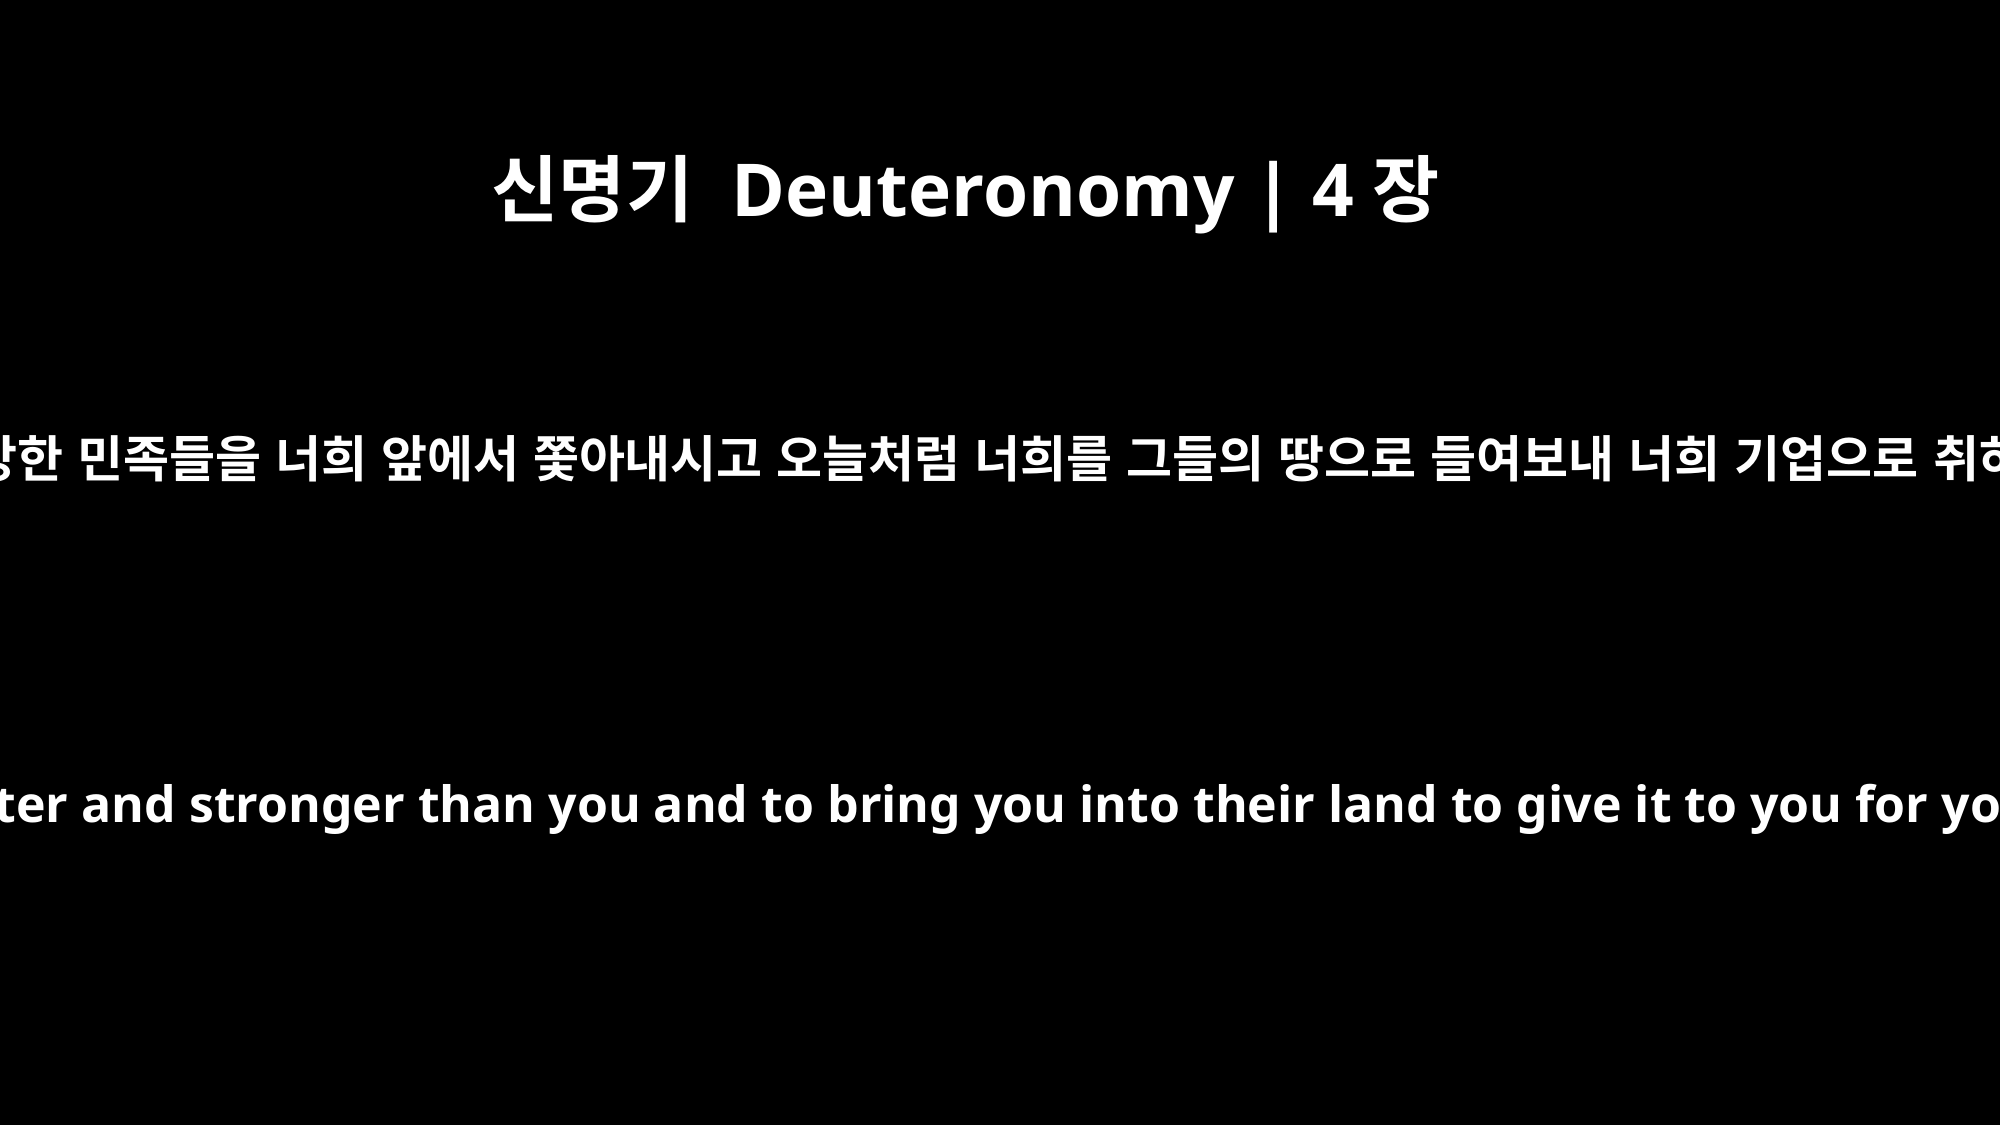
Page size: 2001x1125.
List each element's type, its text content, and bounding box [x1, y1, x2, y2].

text_box to drive out before you nations greater and stronger than you and to bring you into their land to give it to you for your inheritance, as it is today. [0, 764, 2000, 840]
text_box 38 너희보다 크고 강한 민족들을 너희 앞에서 쫓아내시고 오늘처럼 너희를 그들의 땅으로 들여보내 너희 기업으로 취하게 하셨다. [0, 359, 2000, 495]
text_box 신명기 Deuteronomy | 4장 [476, 136, 1455, 239]
